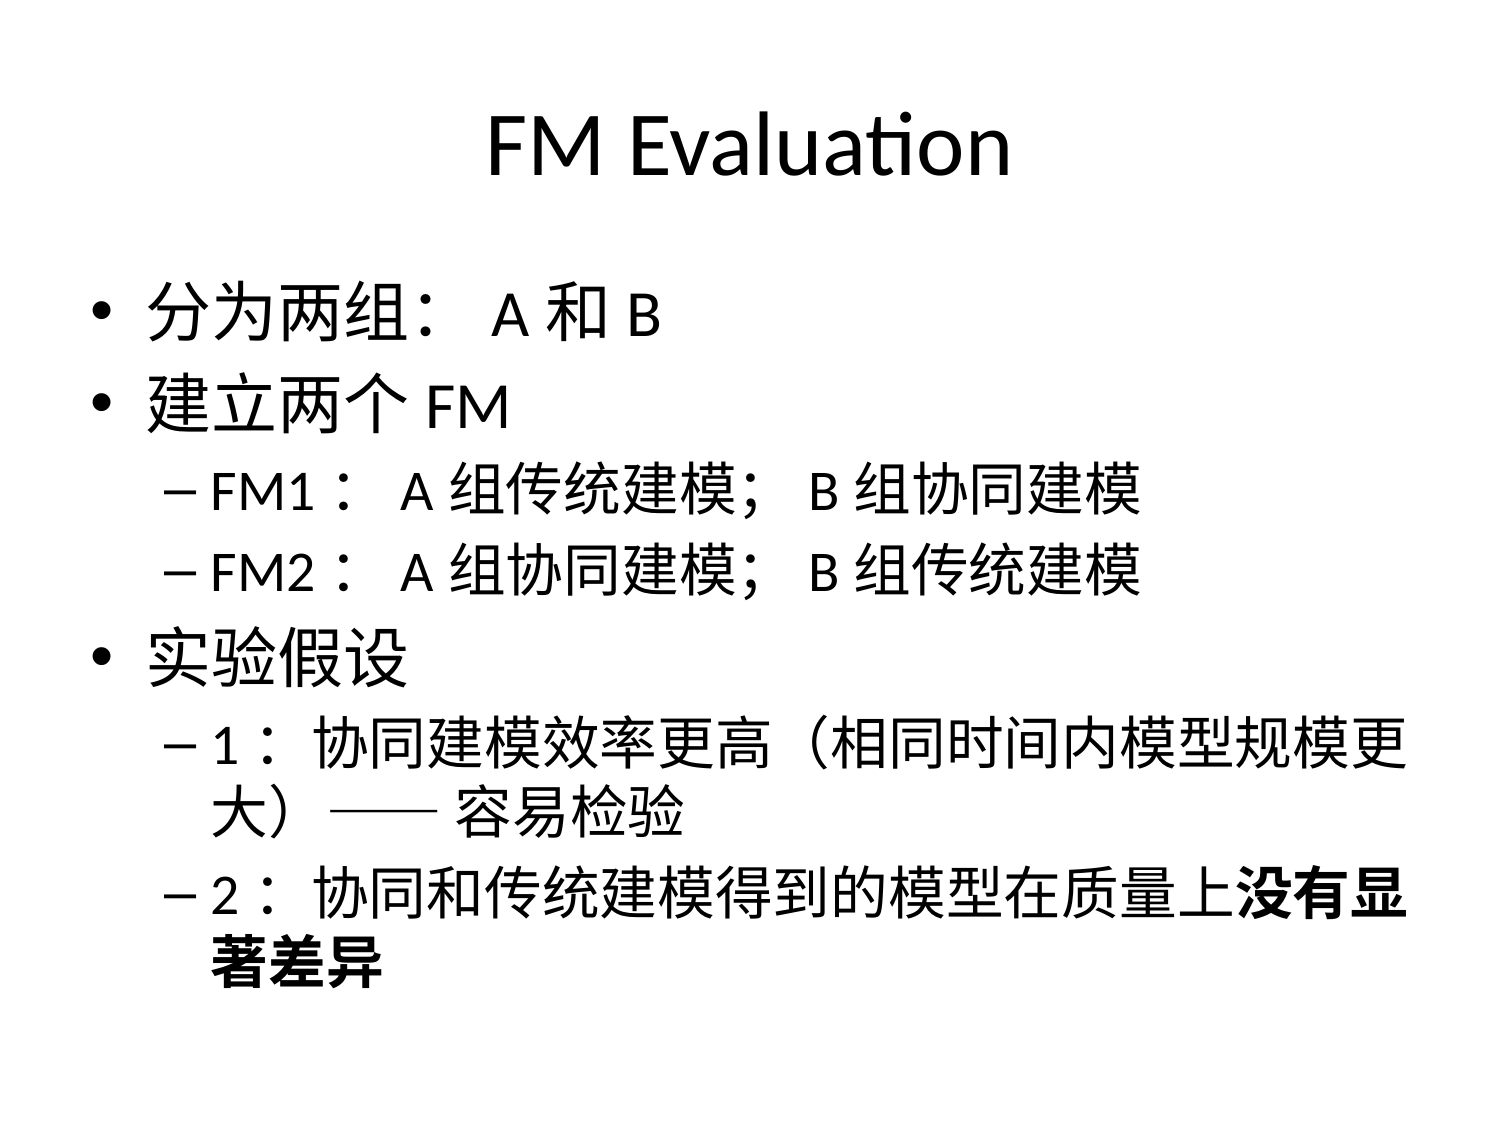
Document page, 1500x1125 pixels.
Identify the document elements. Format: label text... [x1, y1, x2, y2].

list 分为两组：A和B 建立两个FM FM1：A组传统建模；B组协同建模 FM2：A组协同建模；B组传统建模 实验假设 1：协同建模效率更高（相同时间内模型规模更大）—— 容易检验 2：协同和传统建模得到的模型在质量上没有显著差异 [75, 262, 1425, 1005]
title FM Evaluation [75, 45, 1425, 233]
